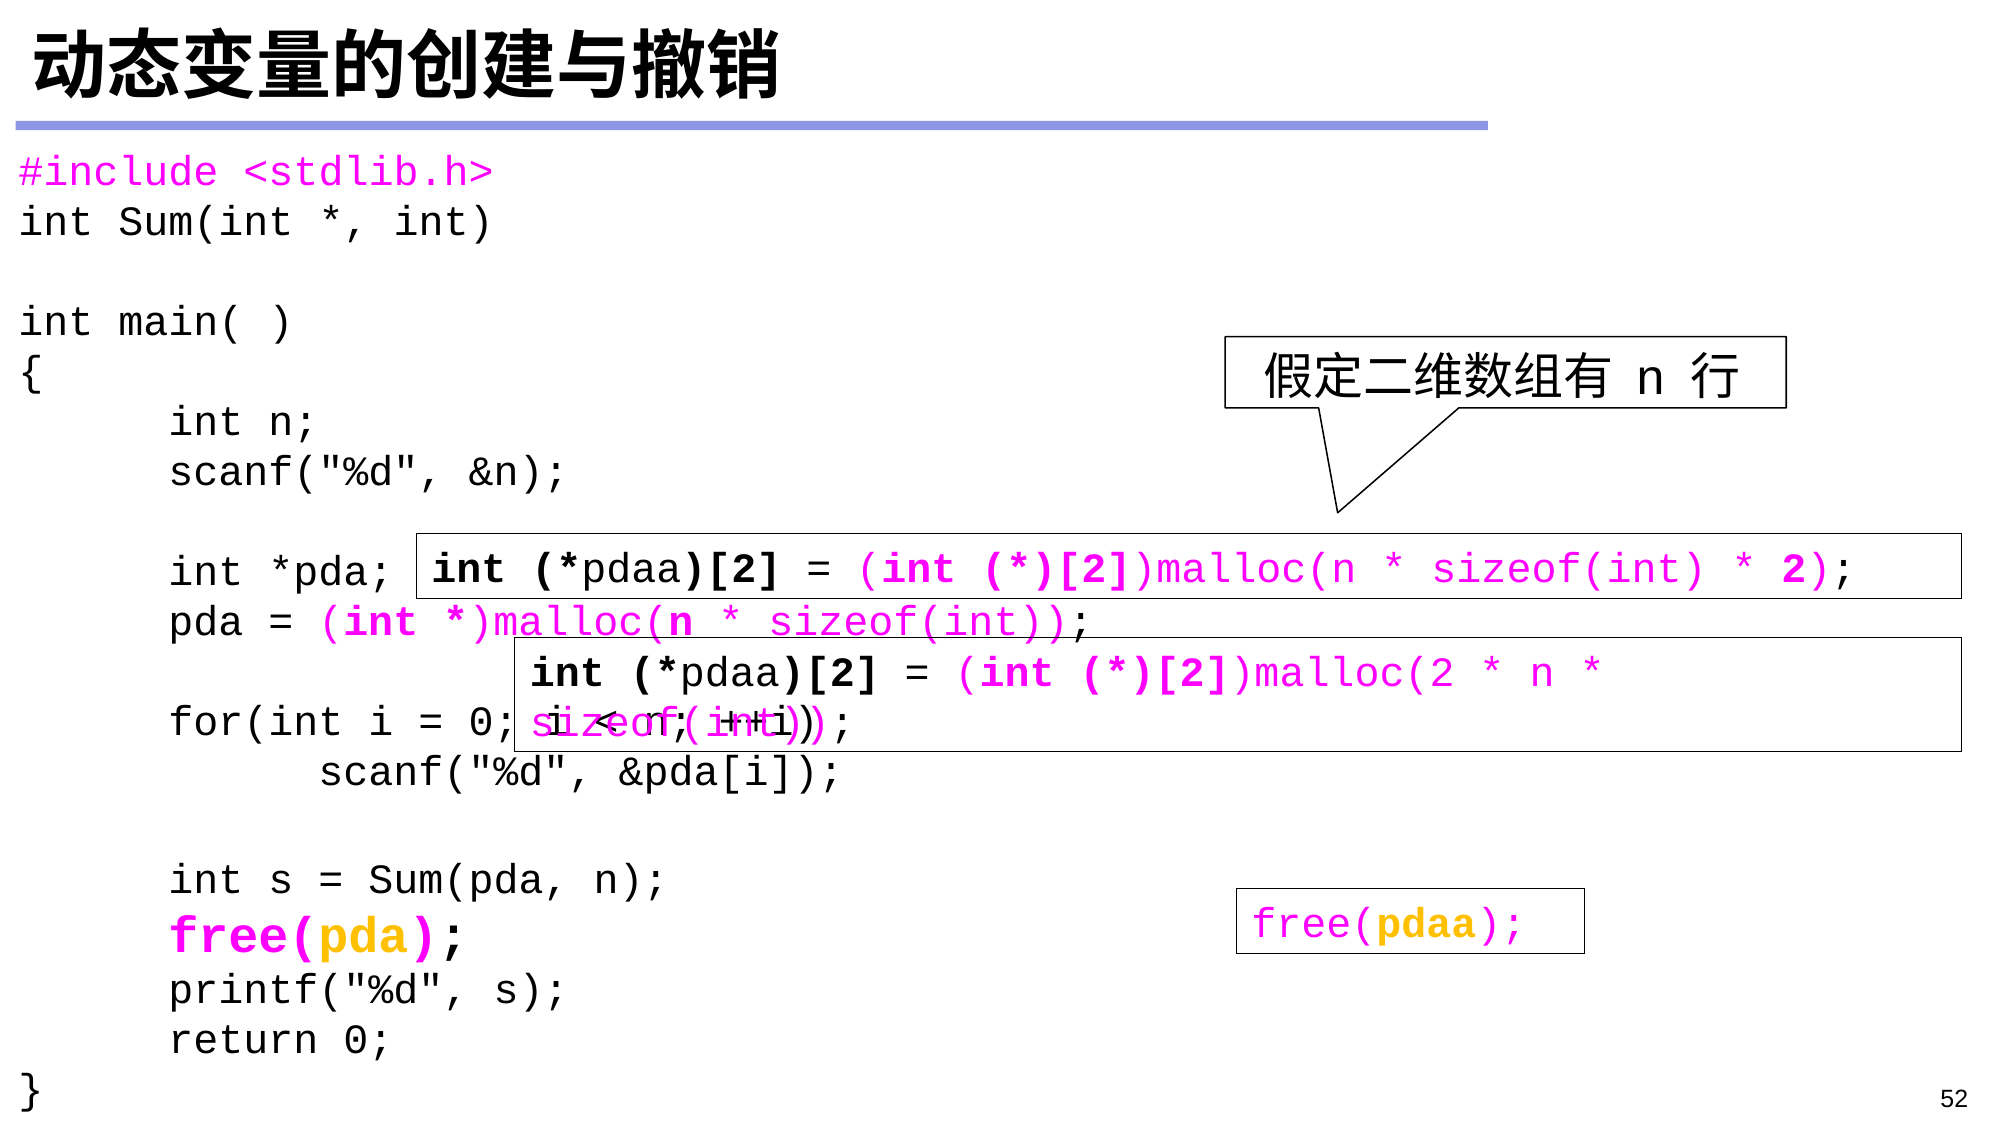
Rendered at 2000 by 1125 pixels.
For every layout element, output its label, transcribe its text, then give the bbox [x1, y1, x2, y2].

list #include <stdlib.h> int Sum(int *, int) int main( ) { int n; scanf("%d", &n); int *pda; pda = (int *)malloc(n * sizeof(int)); for(int i = 0; i < n; ++i) scanf("%d", &pda[i]); int s = Sum(pda, n); free(pda); printf("%d", s); return 0; } [15, 141, 1984, 1118]
text_box 假定二维数组有 n 行 [1225, 336, 1787, 513]
title 动态变量的创建与撤销 [16, 12, 1984, 114]
text_box free(pdaa); [1236, 888, 1585, 954]
text_box int (*pdaa)[2] = (int (*)[2])malloc(2 * n * sizeof(int)); [514, 637, 1962, 752]
text_box int (*pdaa)[2] = (int (*)[2])malloc(n * sizeof(int) * 2); [416, 533, 1962, 599]
